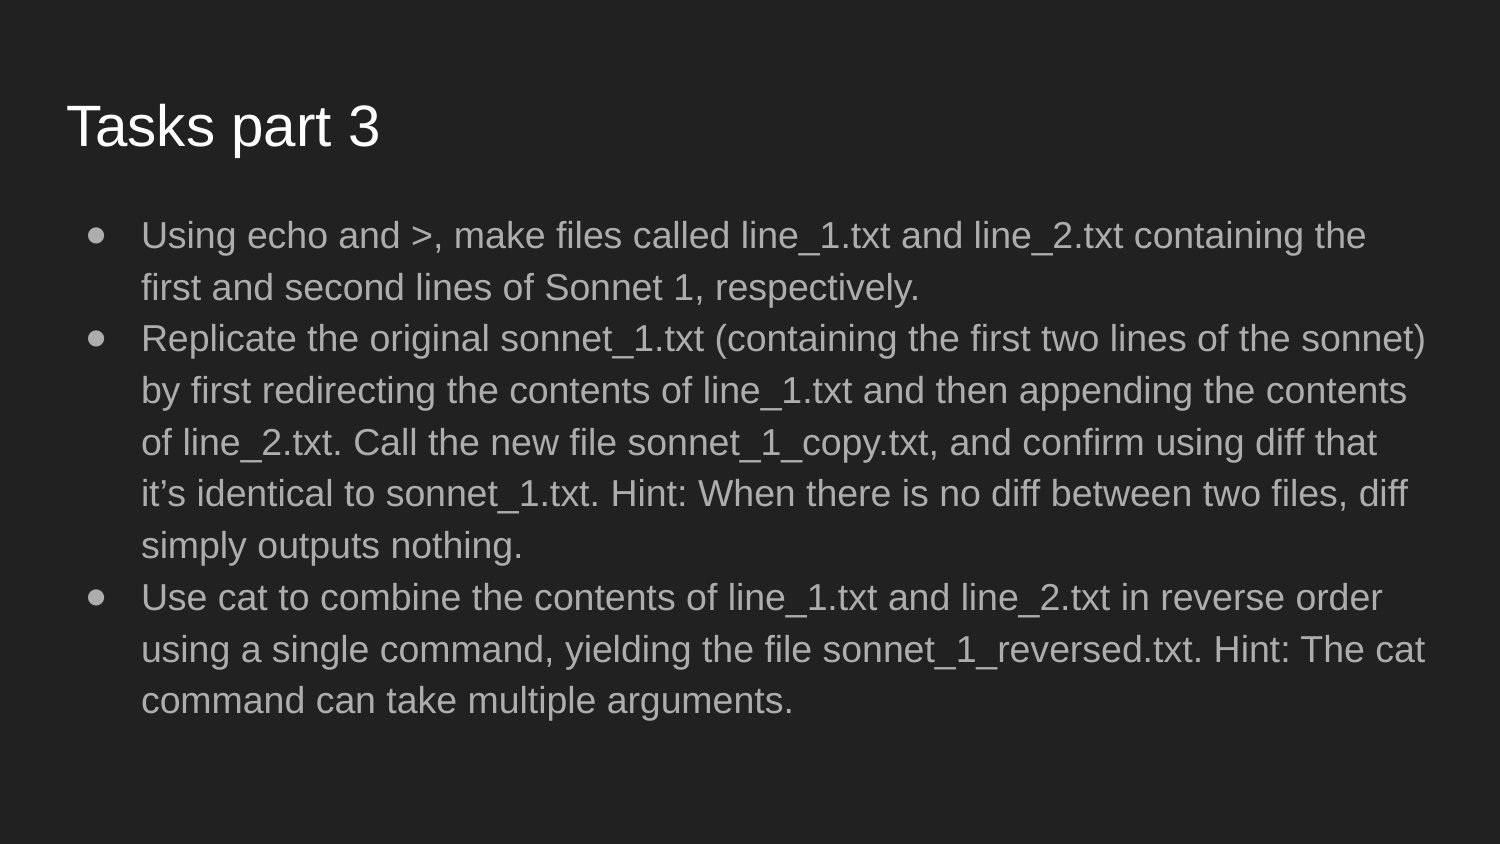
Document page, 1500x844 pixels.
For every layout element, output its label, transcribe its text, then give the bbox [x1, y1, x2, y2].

title Tasks part 3 [51, 72, 1449, 167]
list Using echo and >, make files called line_1.txt and line_2.txt containing the first and second lines of Sonnet 1, respectively. Replicate the original sonnet_1.txt (containing the first two lines of the sonnet) by first redirecting the contents of line_1.txt and then appending the contents of line_2.txt. Call the new file sonnet_1_copy.txt, and confirm using diff that it’s identical to sonnet_1.txt. Hint: When there is no diff between two files, diff simply outputs nothing. Use cat to combine the contents of line_1.txt and line_2.txt in reverse order using a single command, yielding the file sonnet_1_reversed.txt. Hint: The cat command can take multiple arguments. [51, 189, 1449, 750]
